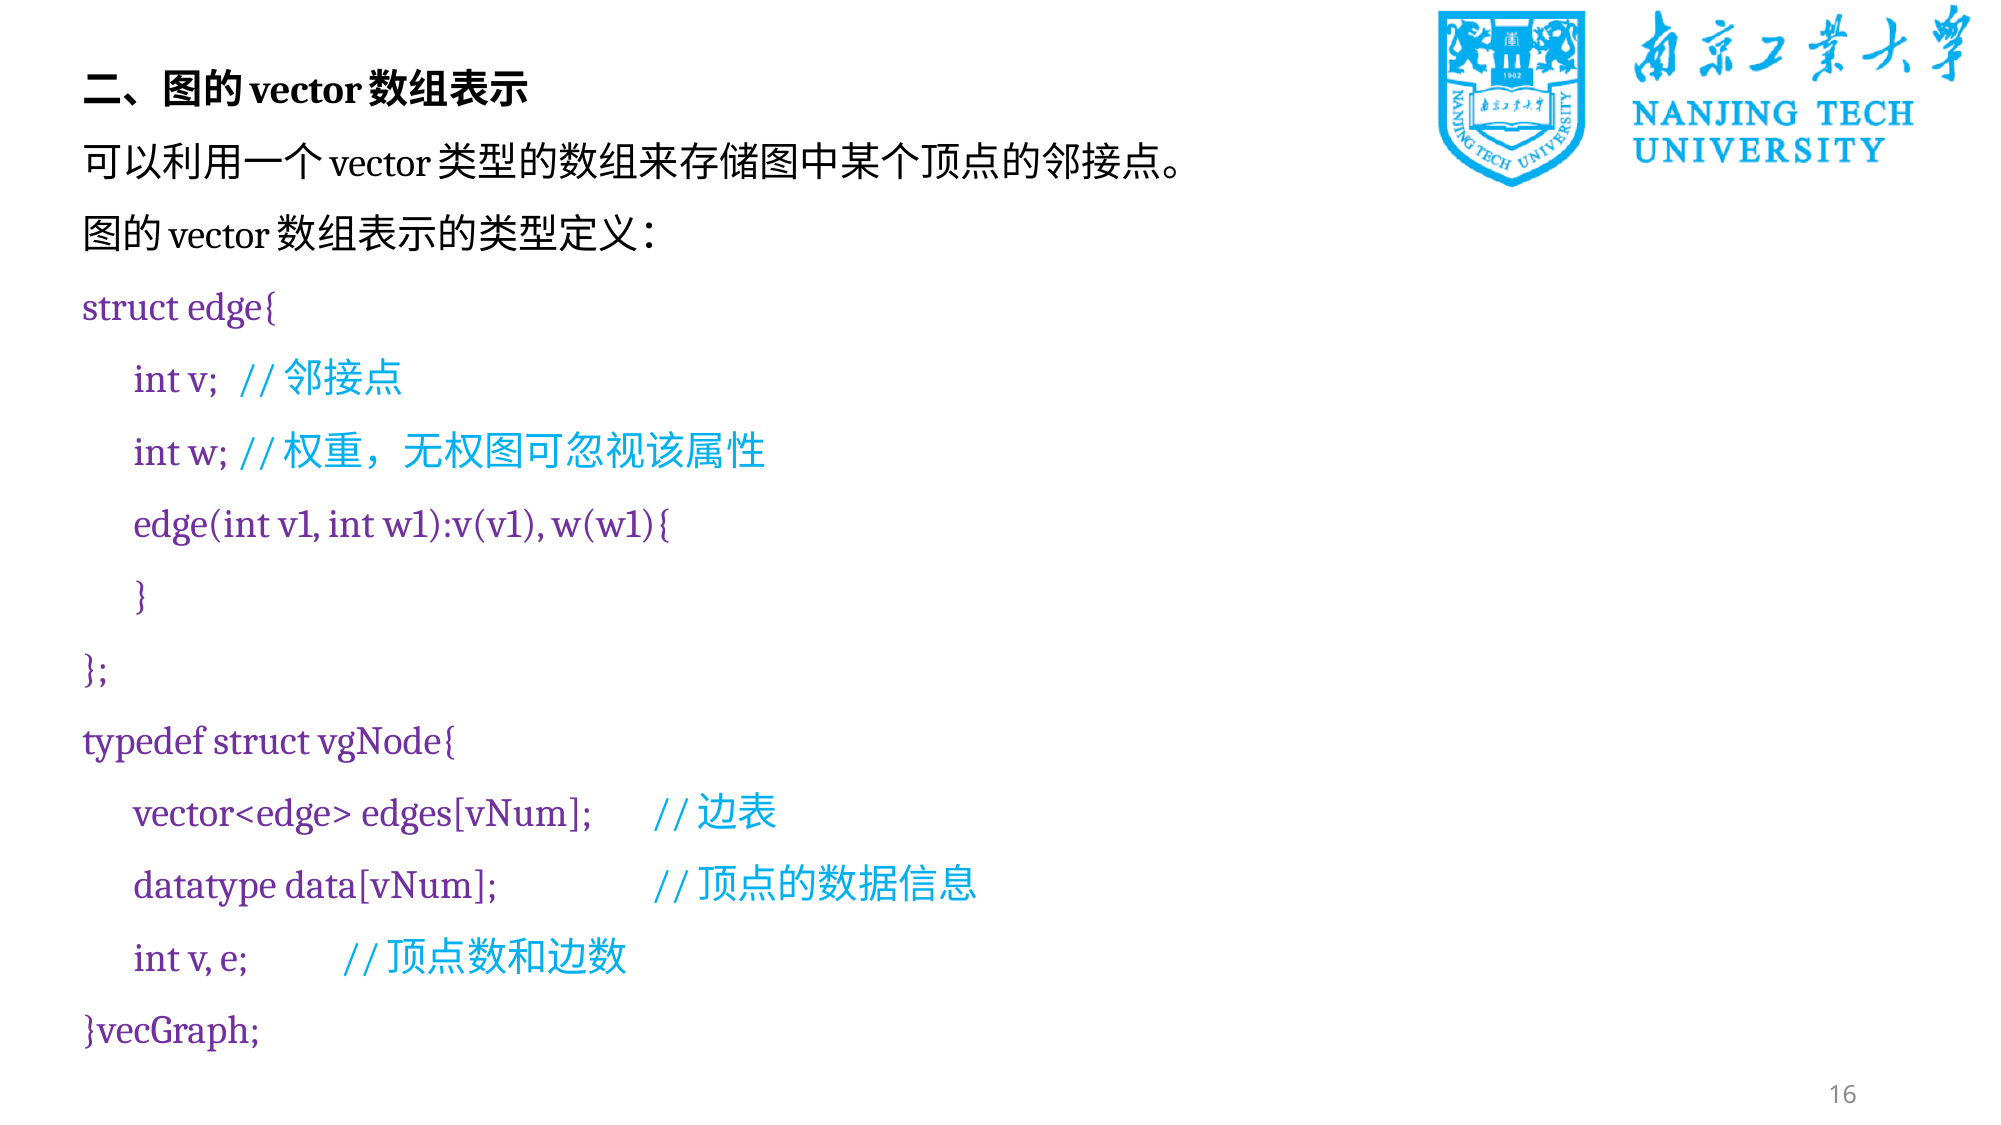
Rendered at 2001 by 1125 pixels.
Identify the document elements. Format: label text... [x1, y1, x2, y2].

picture [1553, 30, 1560, 36]
picture [1509, 33, 1516, 45]
picture [1504, 55, 1508, 68]
picture [1543, 30, 1549, 39]
picture [1483, 130, 1541, 145]
picture [1562, 40, 1570, 51]
picture [1454, 27, 1578, 178]
picture [1570, 19, 1578, 26]
picture [1454, 39, 1461, 52]
picture [1495, 19, 1529, 26]
slide_number 16 [1421, 1066, 1872, 1125]
picture [1447, 19, 1462, 28]
picture [1532, 19, 1566, 42]
list 二、图的vector数组表示 可以利用一个vector类型的数组来存储图中某个顶点的邻接点。 图的vector数组表示的类型定义： struct edge{ int v; //邻接点 int w; //权重，无权图可忽视该属性 edge(int v1, int w1):v(v1), w(w1){ } }; typedef struct vgNode{ vector<edge> edges[vNum]; //边表 datatype data[vNum]; //顶点的数据信息 int v, e; //顶点数和边数 }vecGraph; [15, 32, 1454, 1064]
picture [1434, 0, 2001, 191]
picture [1464, 19, 1491, 44]
picture [1515, 55, 1521, 68]
